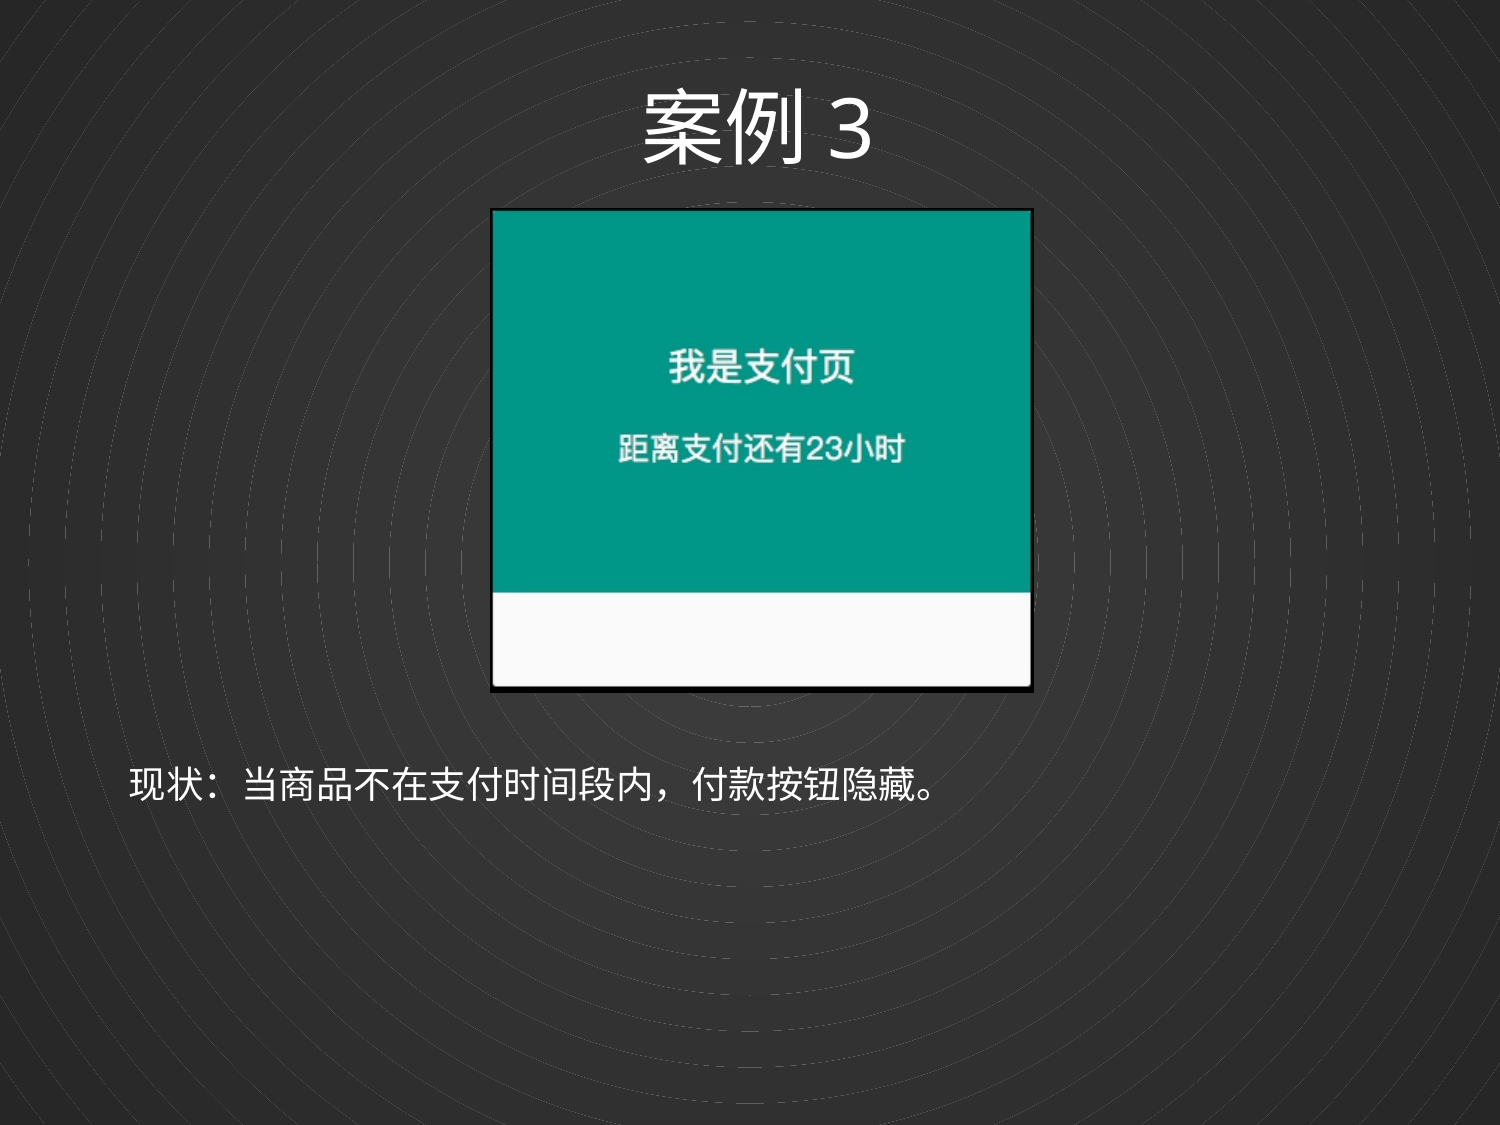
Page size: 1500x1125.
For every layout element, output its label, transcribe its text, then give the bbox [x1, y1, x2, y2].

picture [489, 207, 1034, 693]
title 案例3 [551, 42, 965, 206]
text_box 现状：当商品不在支付时间段内，付款按钮隐藏。 [114, 730, 1402, 813]
